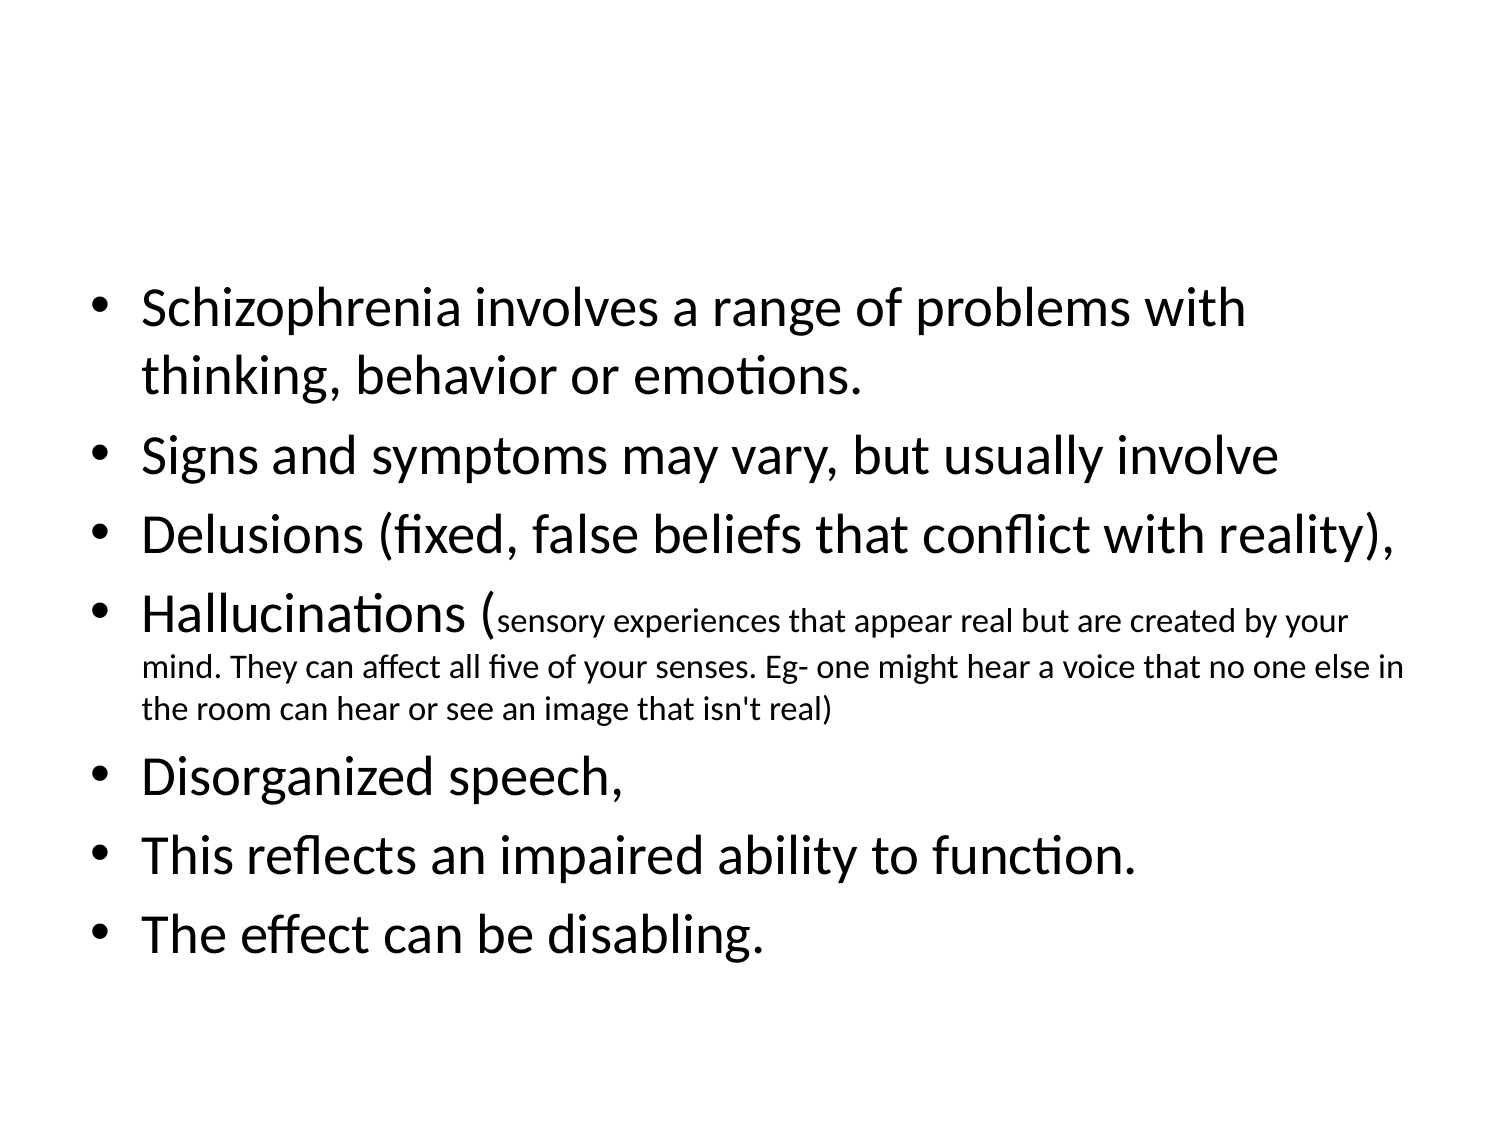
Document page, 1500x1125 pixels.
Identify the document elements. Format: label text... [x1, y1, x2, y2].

list Schizophrenia involves a range of problems with thinking, behavior or emotions. Signs and symptoms may vary, but usually involve Delusions (fixed, false beliefs that conflict with reality), Hallucinations (sensory experiences that appear real but are created by your mind. They can affect all five of your senses. Eg- one might hear a voice that no one else in the room can hear or see an image that isn't real) Disorganized speech, This reflects an impaired ability to function. The effect can be disabling. [75, 262, 1425, 1005]
